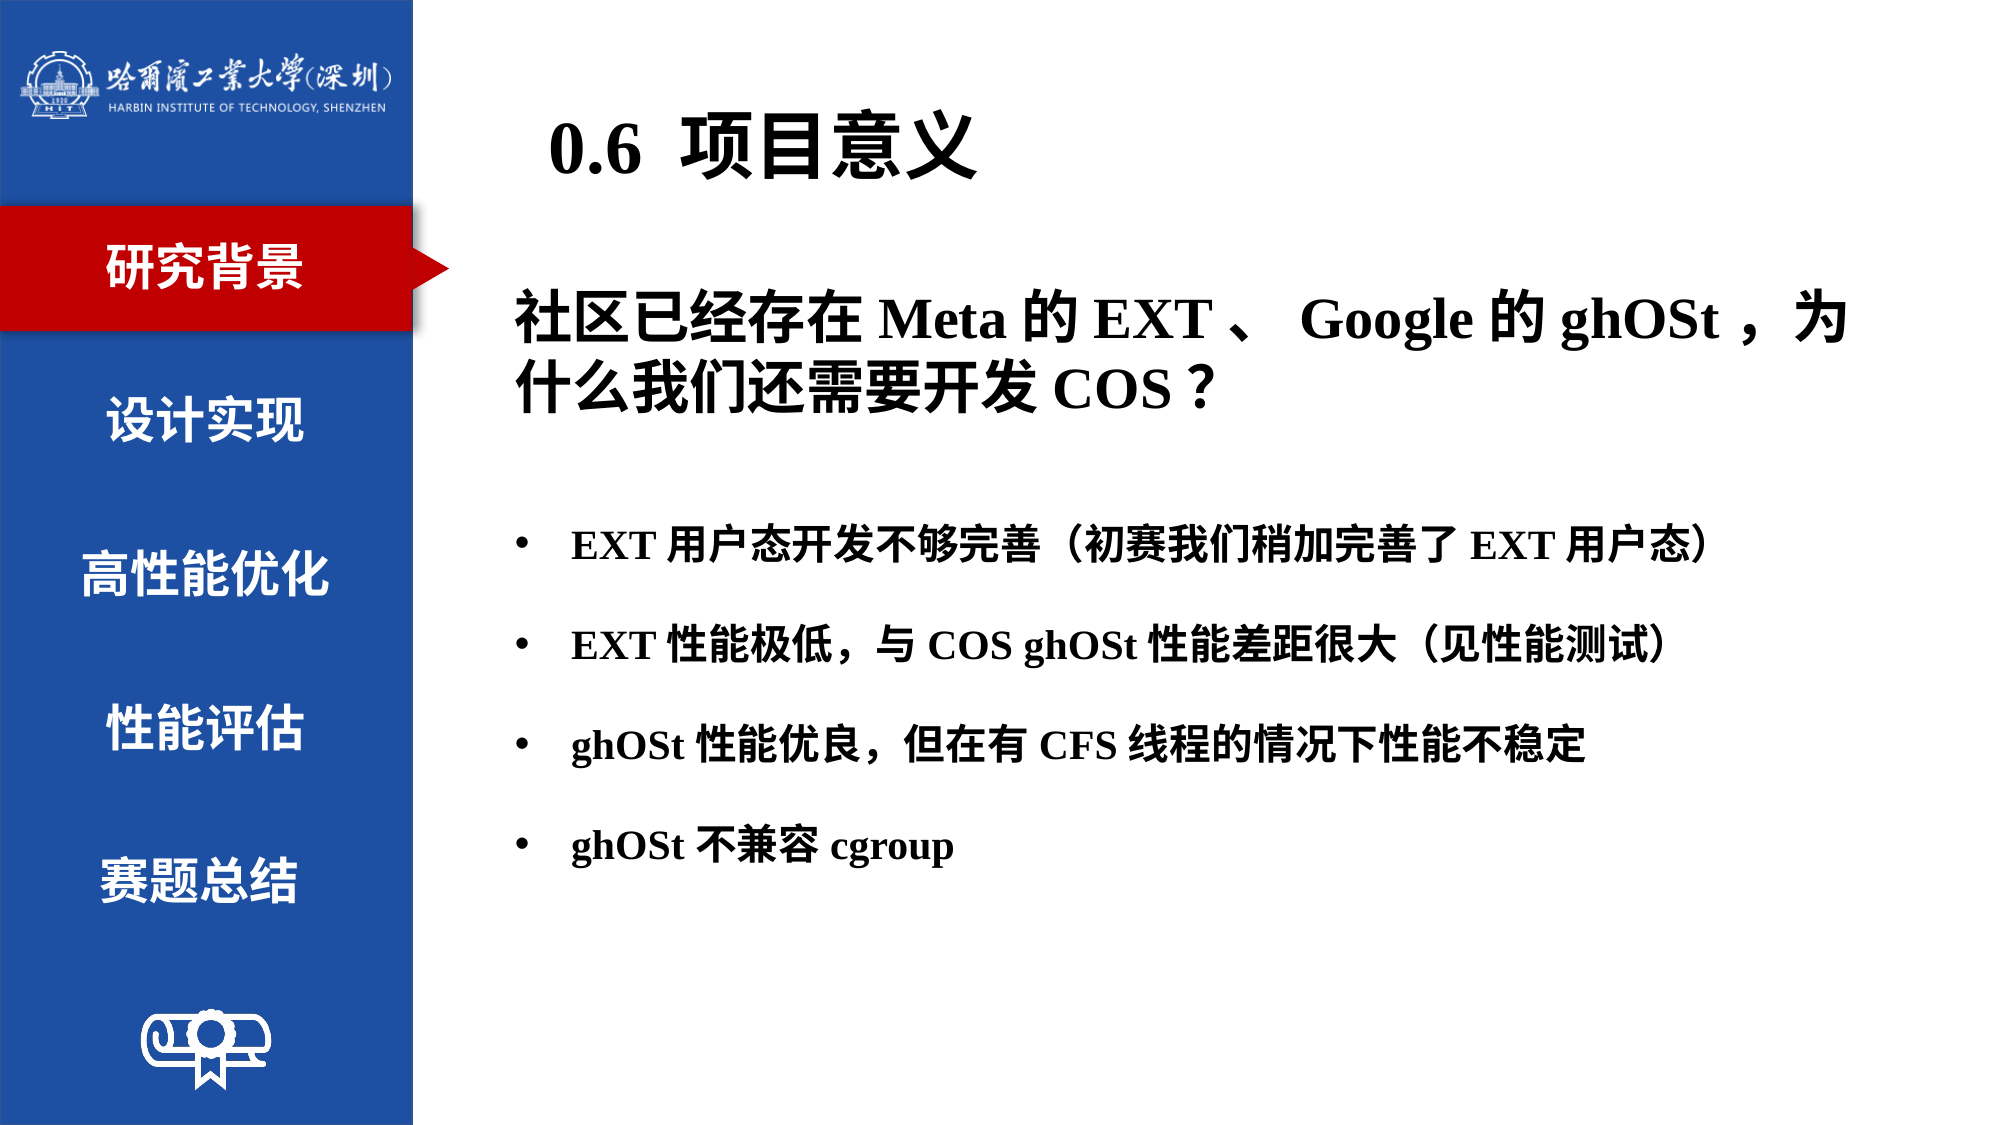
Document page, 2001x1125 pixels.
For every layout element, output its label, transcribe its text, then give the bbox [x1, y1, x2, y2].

picture [20, 50, 391, 119]
text_box 社区已经存在Meta的EXT、Google的ghOSt，为什么我们还需要开发COS？ [499, 272, 1877, 428]
text_box [0, 339, 413, 1125]
text_box EXT用户态开发不够完善（初赛我们稍加完善了EXT用户态） EXT性能极低，与COS ghOSt性能差距很大（见性能测试） ghOSt性能优良，但在有CFS线程的情况下性能不稳定 ghOSt不兼容cgroup [499, 510, 1984, 876]
text_box 设计实现 [14, 381, 398, 457]
picture [130, 974, 281, 1125]
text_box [0, 206, 449, 332]
text_box 高性能优化 [14, 534, 398, 610]
text_box 赛题总结 [7, 842, 391, 917]
text_box 性能评估 [14, 688, 398, 764]
text_box [0, 0, 413, 200]
text_box 0.6 项目意义 [534, 93, 1945, 206]
